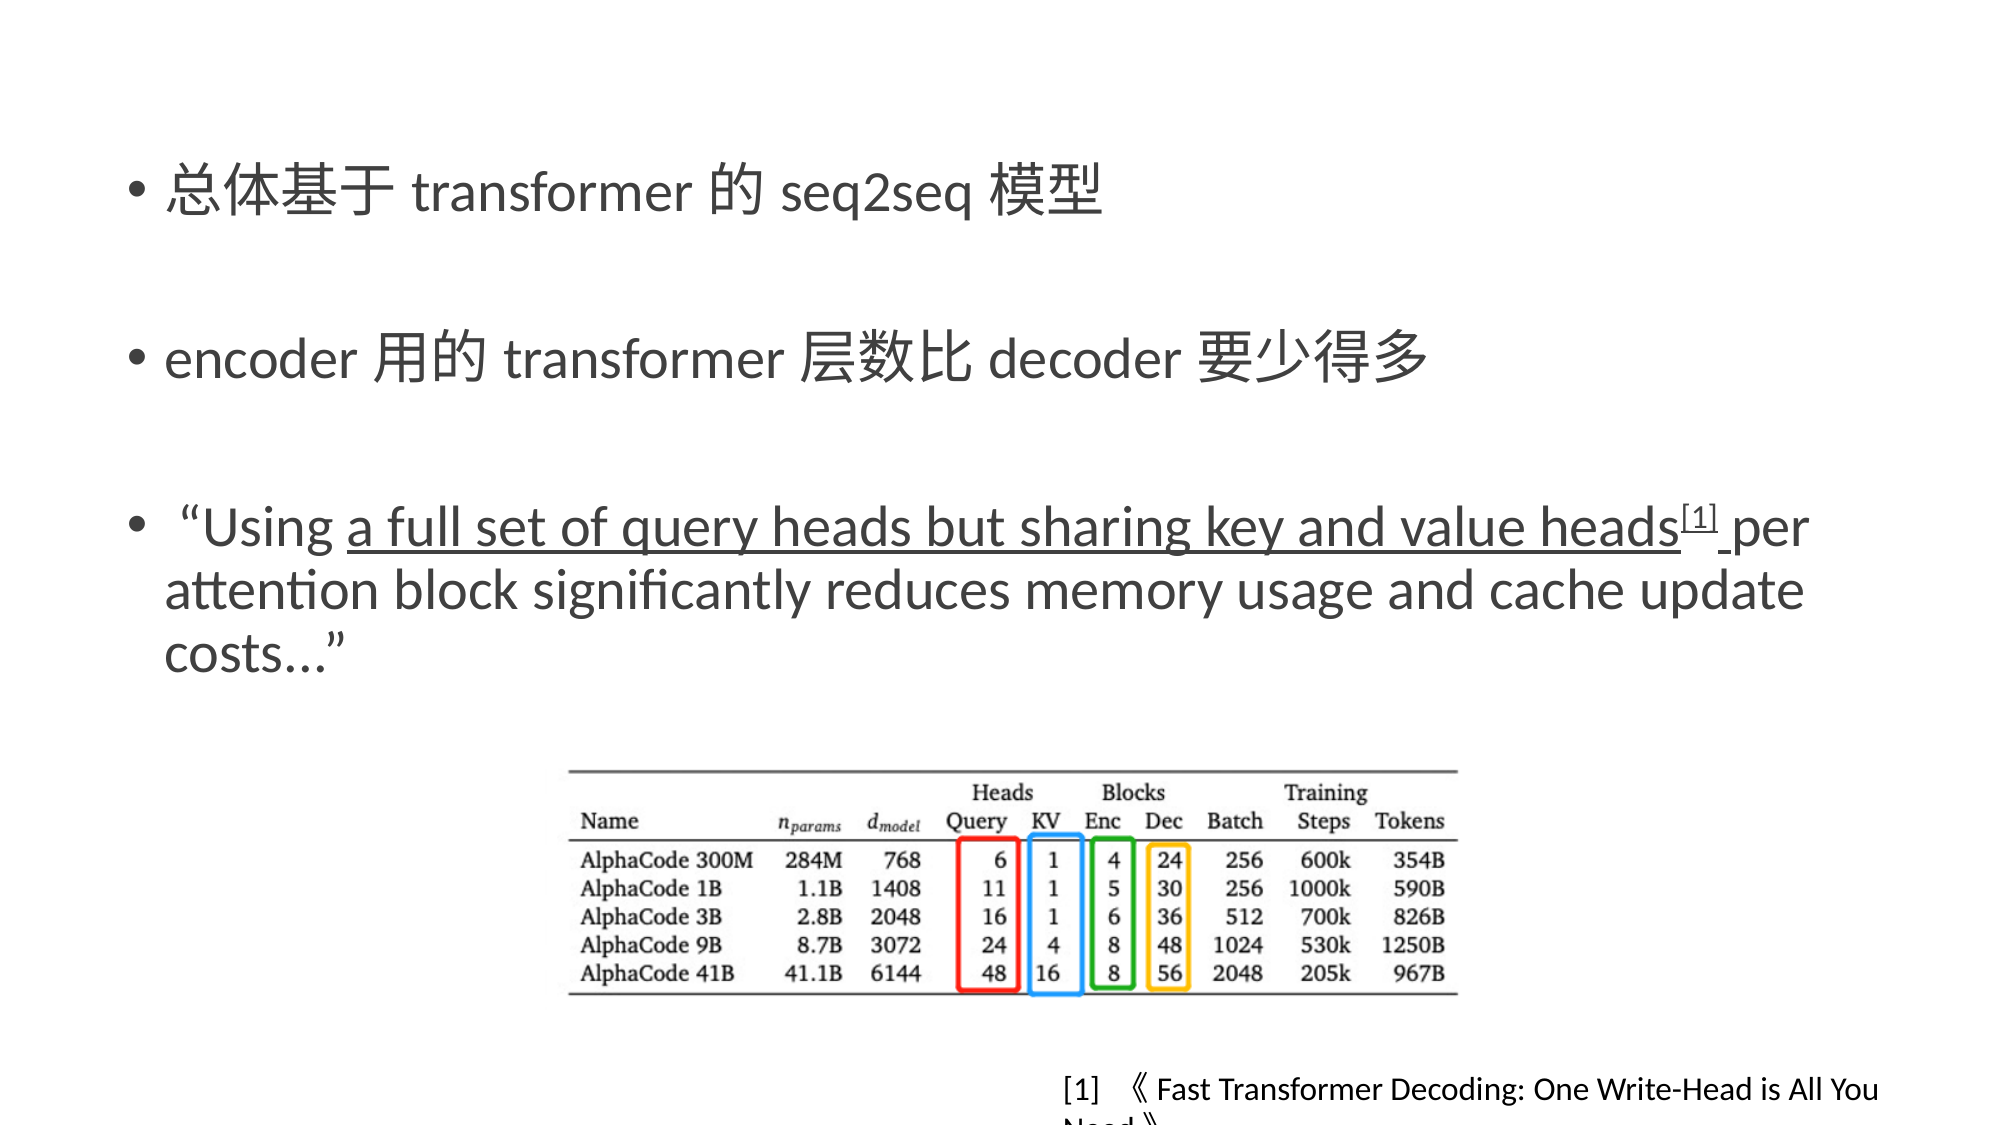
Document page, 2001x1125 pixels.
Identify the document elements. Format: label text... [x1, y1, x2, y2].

picture [544, 750, 1482, 1020]
list 总体基于transformer的seq2seq模型 encoder用的transformer层数比decoder要少得多 “Using a full set of query heads but sharing key and value heads[1] per attention block significantly reduces memory usage and cache update costs...” [111, 153, 1837, 867]
text_box [1] 《Fast Transformer Decoding: One Write-Head is All You Need》 [1048, 1059, 2000, 1125]
